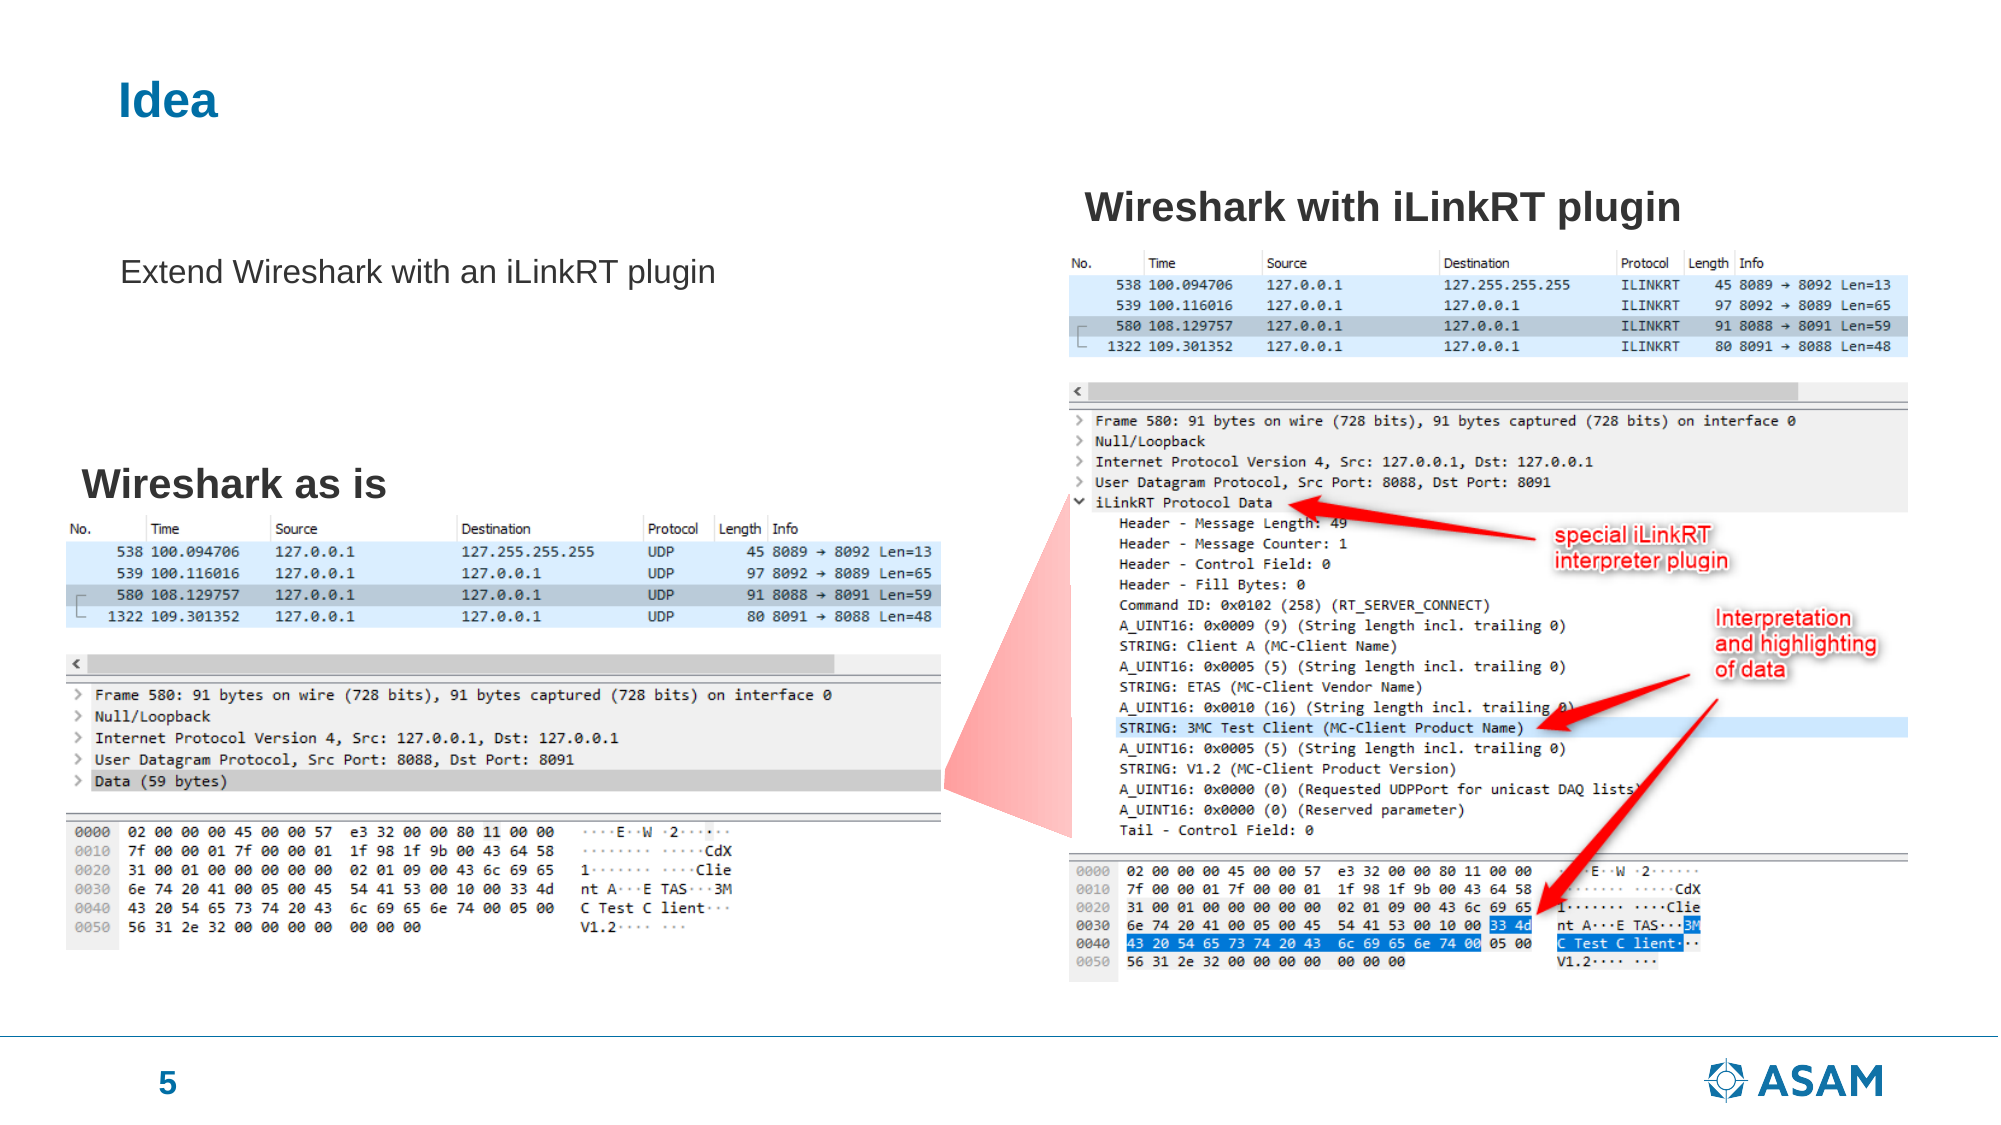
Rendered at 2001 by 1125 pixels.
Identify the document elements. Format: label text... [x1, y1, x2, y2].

picture [1704, 1058, 1882, 1103]
text_box [942, 493, 1069, 838]
picture [1069, 250, 1908, 982]
list Extend Wireshark with an iLinkRT plugin [120, 250, 1069, 291]
text_box Wireshark as is [66, 449, 433, 515]
text_box Wireshark with iLinkRT plugin [1069, 172, 1755, 238]
title Idea [118, 67, 1615, 118]
picture [66, 515, 941, 950]
